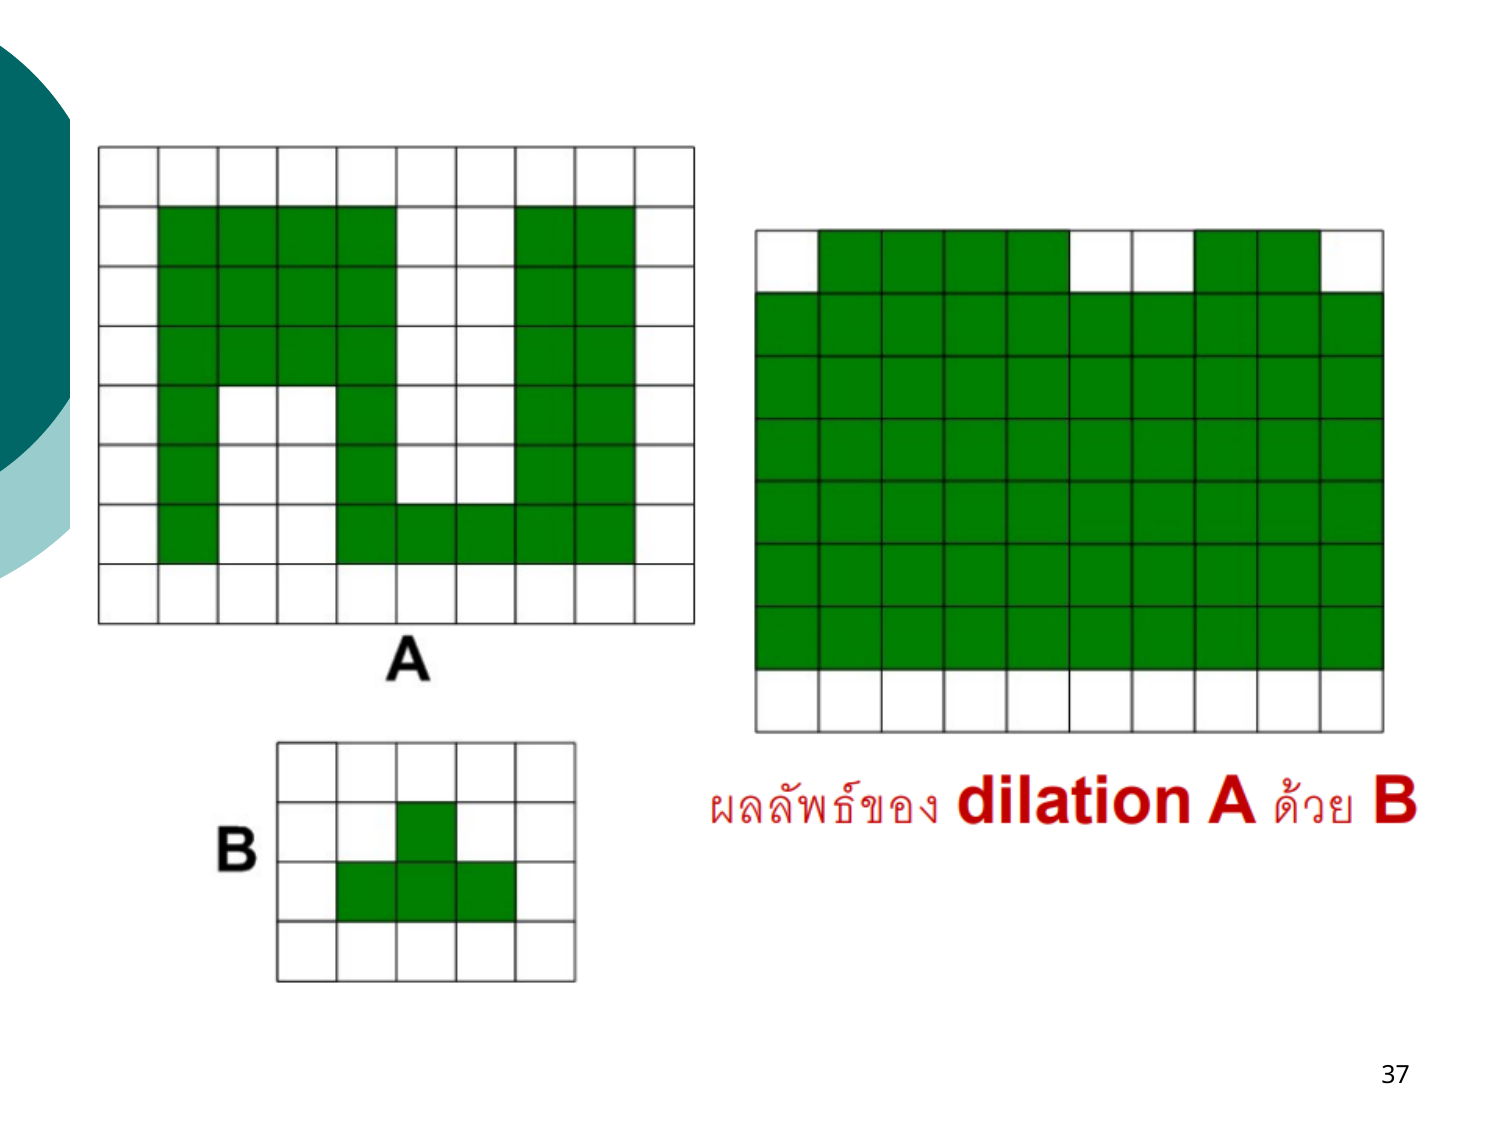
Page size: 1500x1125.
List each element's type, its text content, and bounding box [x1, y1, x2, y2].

slide_number 37 [1074, 1025, 1425, 1100]
picture [70, 113, 1430, 1011]
